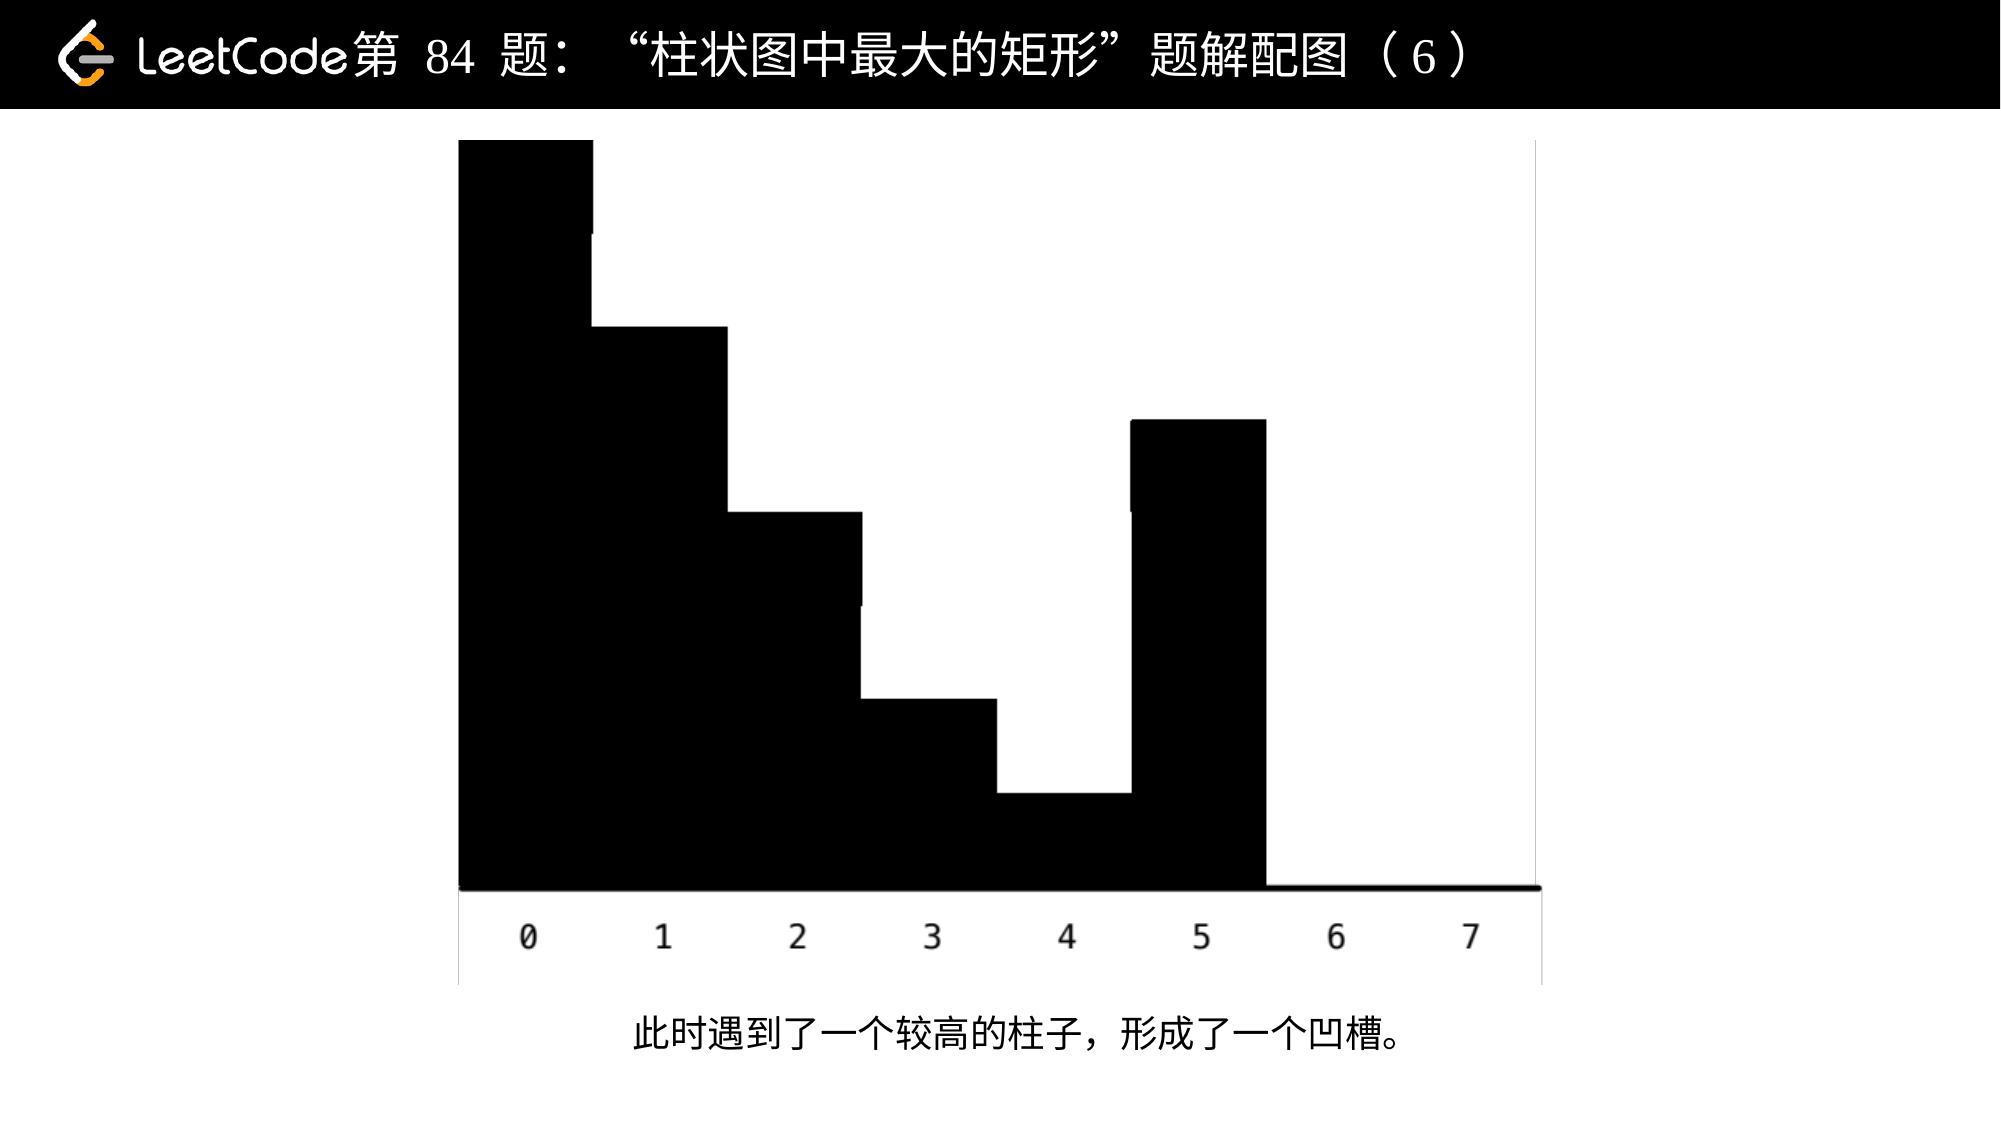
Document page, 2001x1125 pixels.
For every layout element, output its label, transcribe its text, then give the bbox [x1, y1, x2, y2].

text_box 此时遇到了一个较高的柱子，形成了一个凹槽。 [618, 1002, 1444, 1062]
picture [440, 140, 1560, 985]
picture [57, 14, 347, 100]
text_box 第 84 题：“柱状图中最大的矩形”题解配图（6） [337, 16, 1514, 92]
